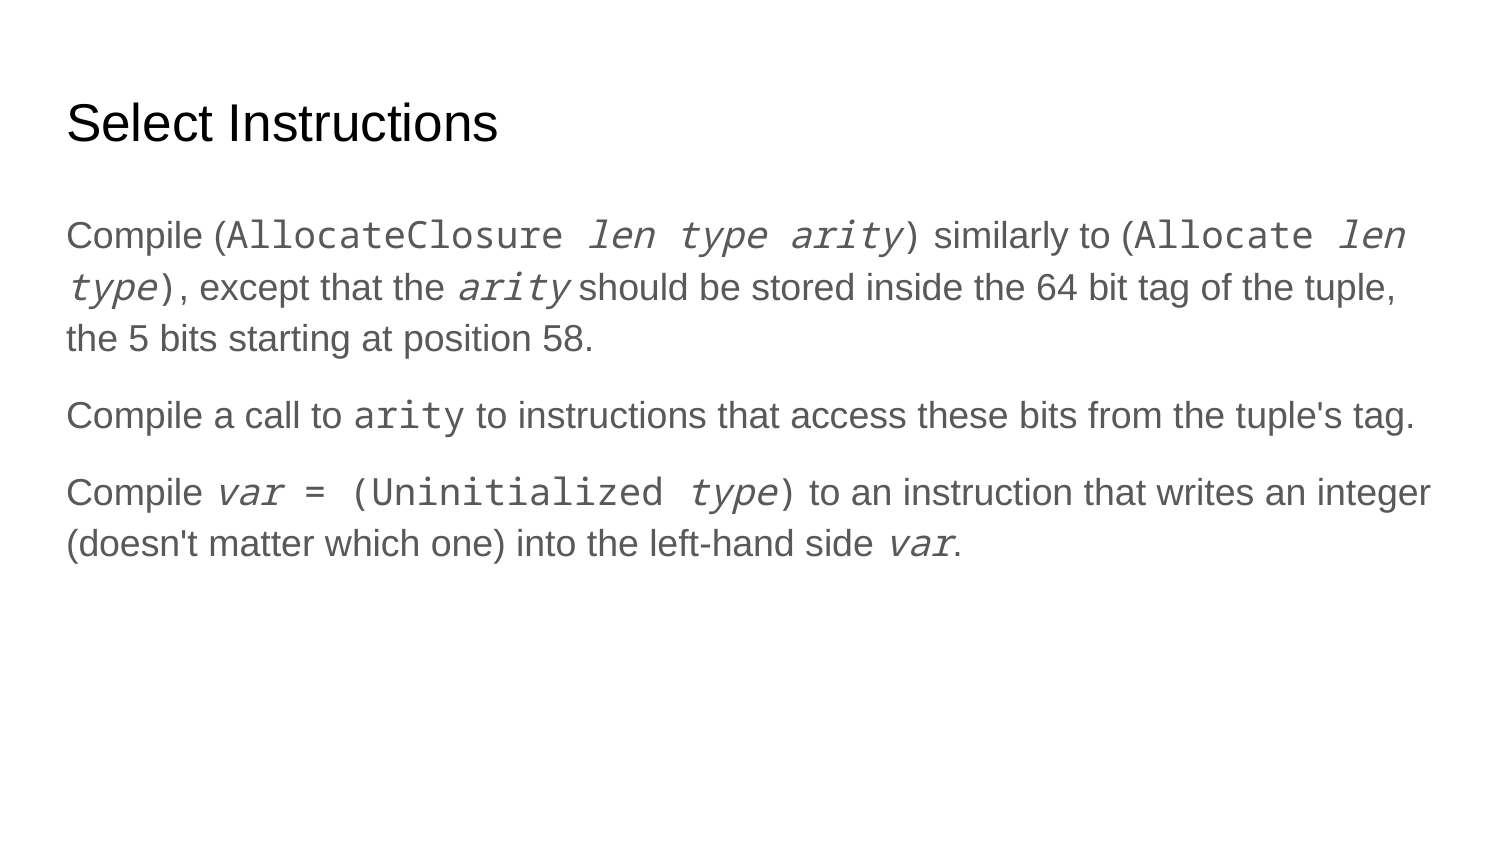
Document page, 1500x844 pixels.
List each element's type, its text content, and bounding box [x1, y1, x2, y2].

title Select Instructions [51, 72, 1449, 167]
list Compile (AllocateClosure len type arity) similarly to (Allocate len type), except that the arity should be stored inside the 64 bit tag of the tuple, the 5 bits starting at position 58. Compile a call to arity to instructions that access these bits from the tuple's tag. Compile var = (Uninitialized type) to an instruction that writes an integer (doesn't matter which one) into the left-hand side var. [51, 189, 1449, 750]
